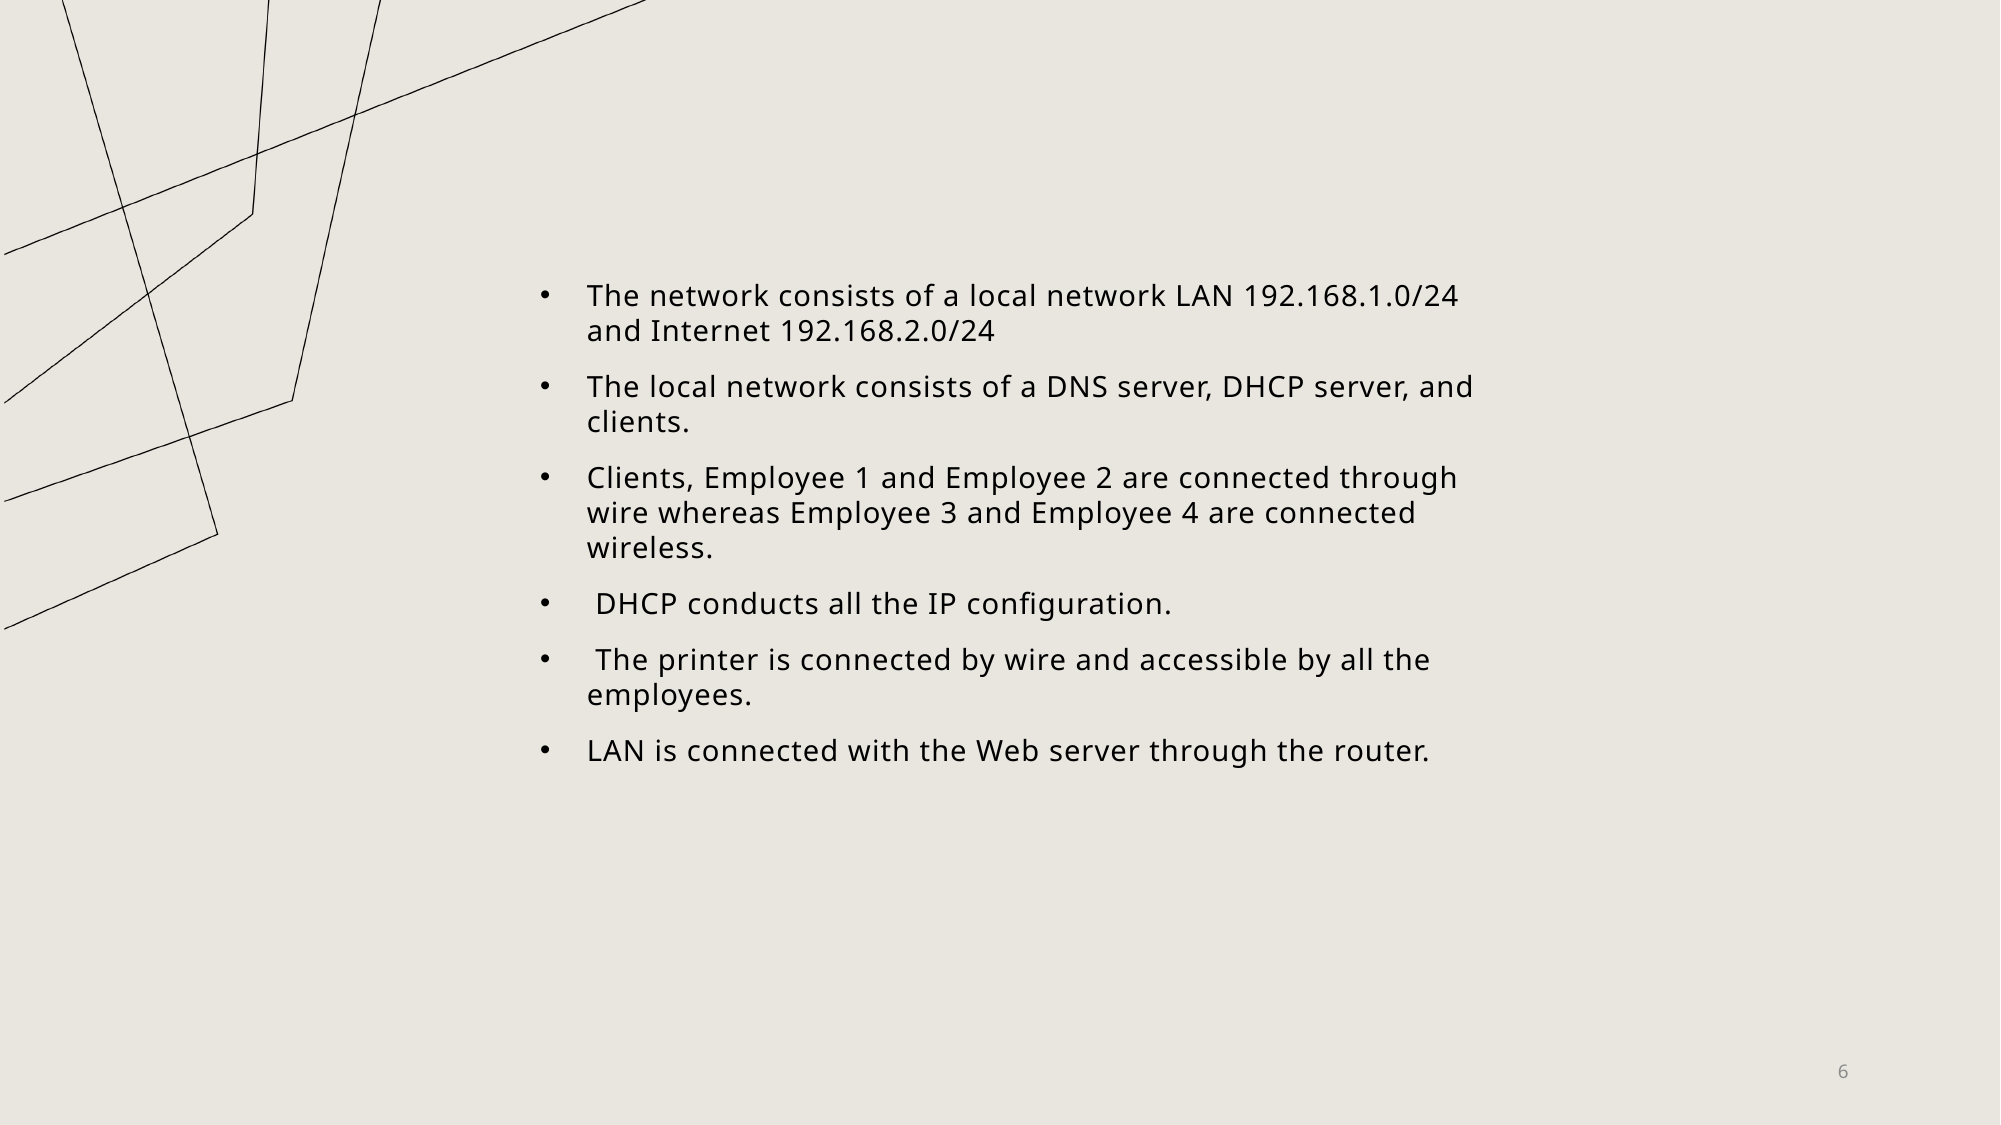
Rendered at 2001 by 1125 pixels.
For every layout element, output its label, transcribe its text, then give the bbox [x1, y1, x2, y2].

picture [4, 0, 676, 642]
list The network consists of a local network LAN 192.168.1.0/24 and Internet 192.168.2.0/24 The local network consists of a DNS server, DHCP server, and clients. Clients, Employee 1 and Employee 2 are connected through wire whereas Employee 3 and Employee 4 are connected wireless. DHCP conducts all the IP configuration. The printer is connected by wire and accessible by all the employees. LAN is connected with the Web server through the router. [525, 277, 1525, 808]
slide_number 6 [1701, 1042, 1864, 1103]
